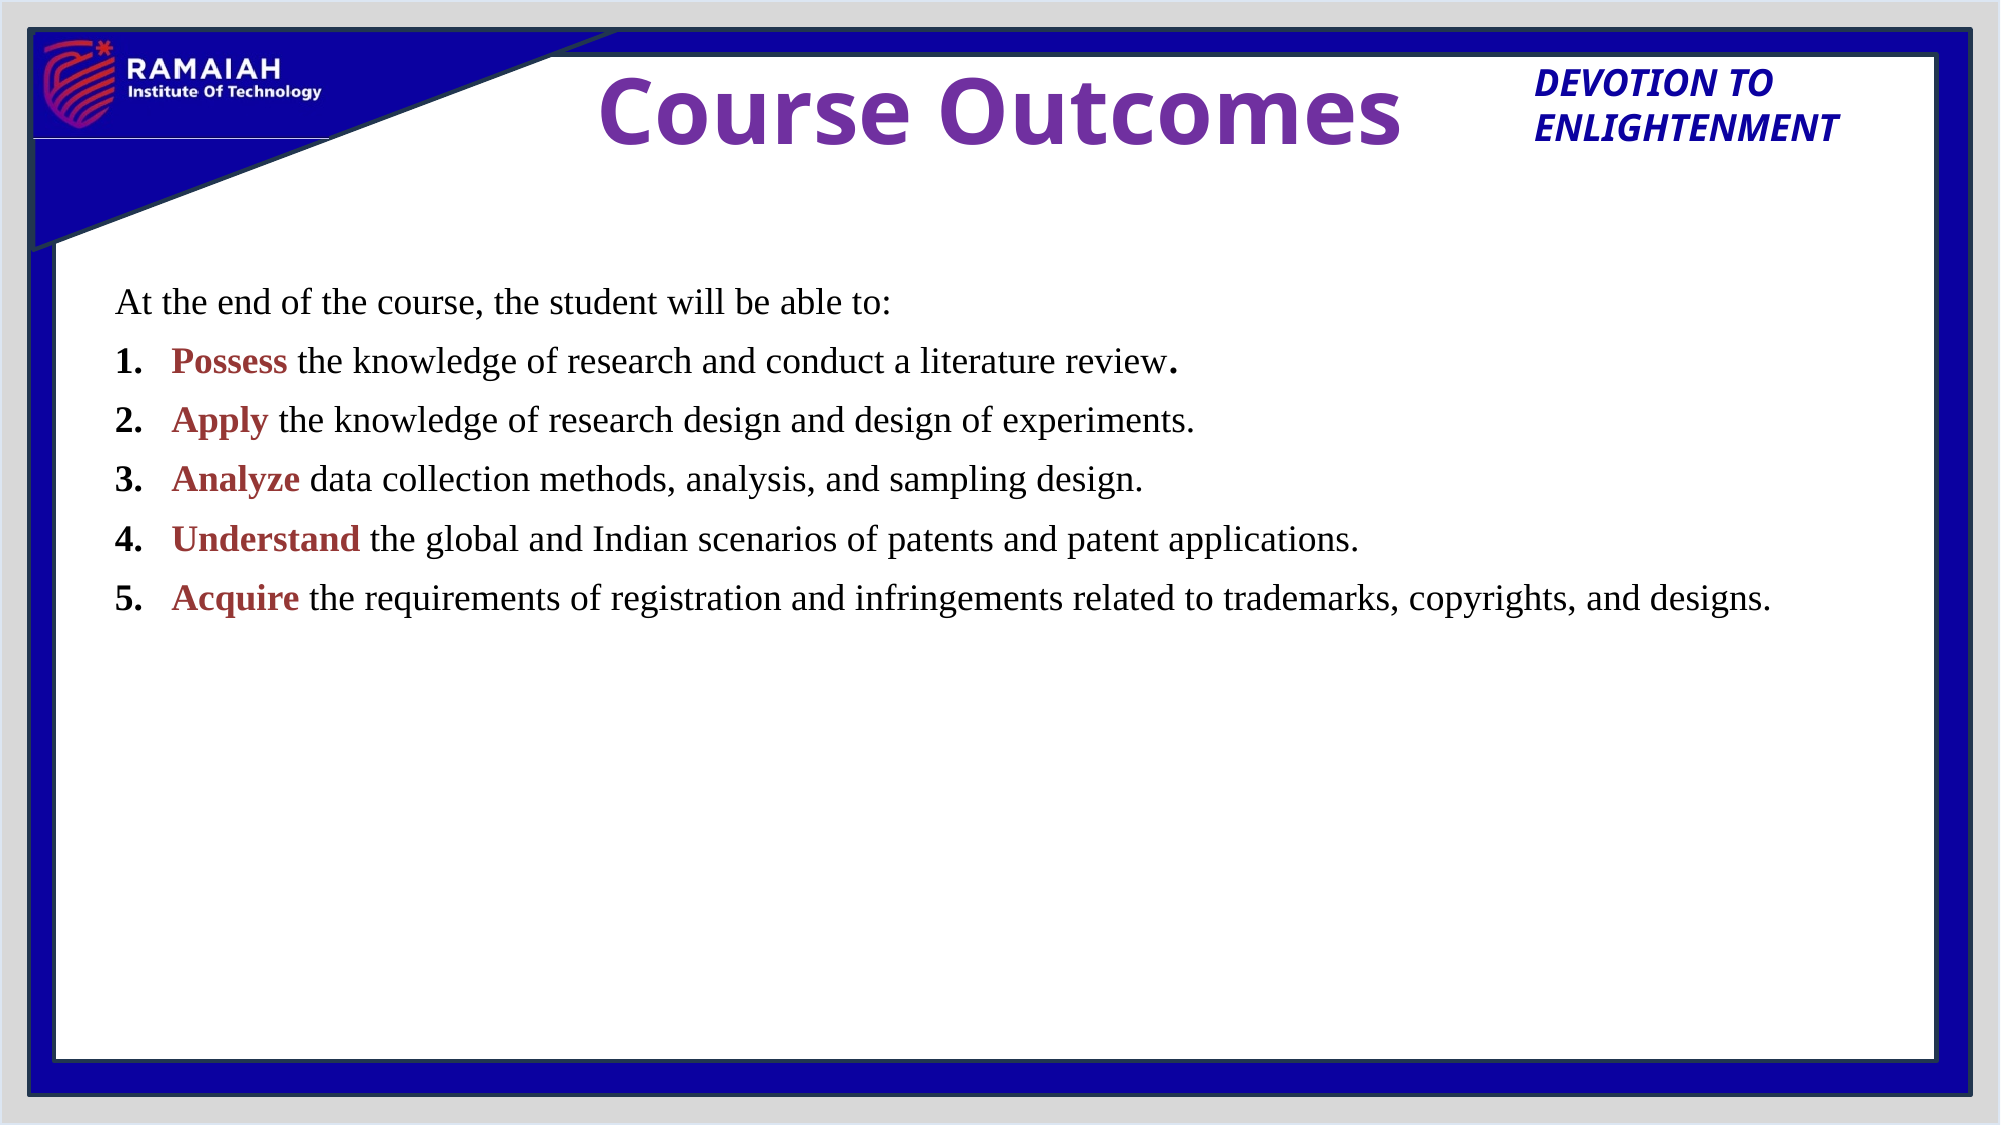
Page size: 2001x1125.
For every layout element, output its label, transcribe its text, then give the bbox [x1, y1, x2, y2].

title Course Outcomes [99, 45, 1900, 233]
list At the end of the course, the student will be able to: Possess the knowledge of research and conduct a literature review. Apply the knowledge of research design and design of experiments. Analyze data collection methods, analysis, and sampling design. Understand the global and Indian scenarios of patents and patent applications. Acquire the requirements of registration and infringements related to trademarks, copyrights, and designs. [99, 262, 1900, 1005]
picture [33, 35, 329, 139]
